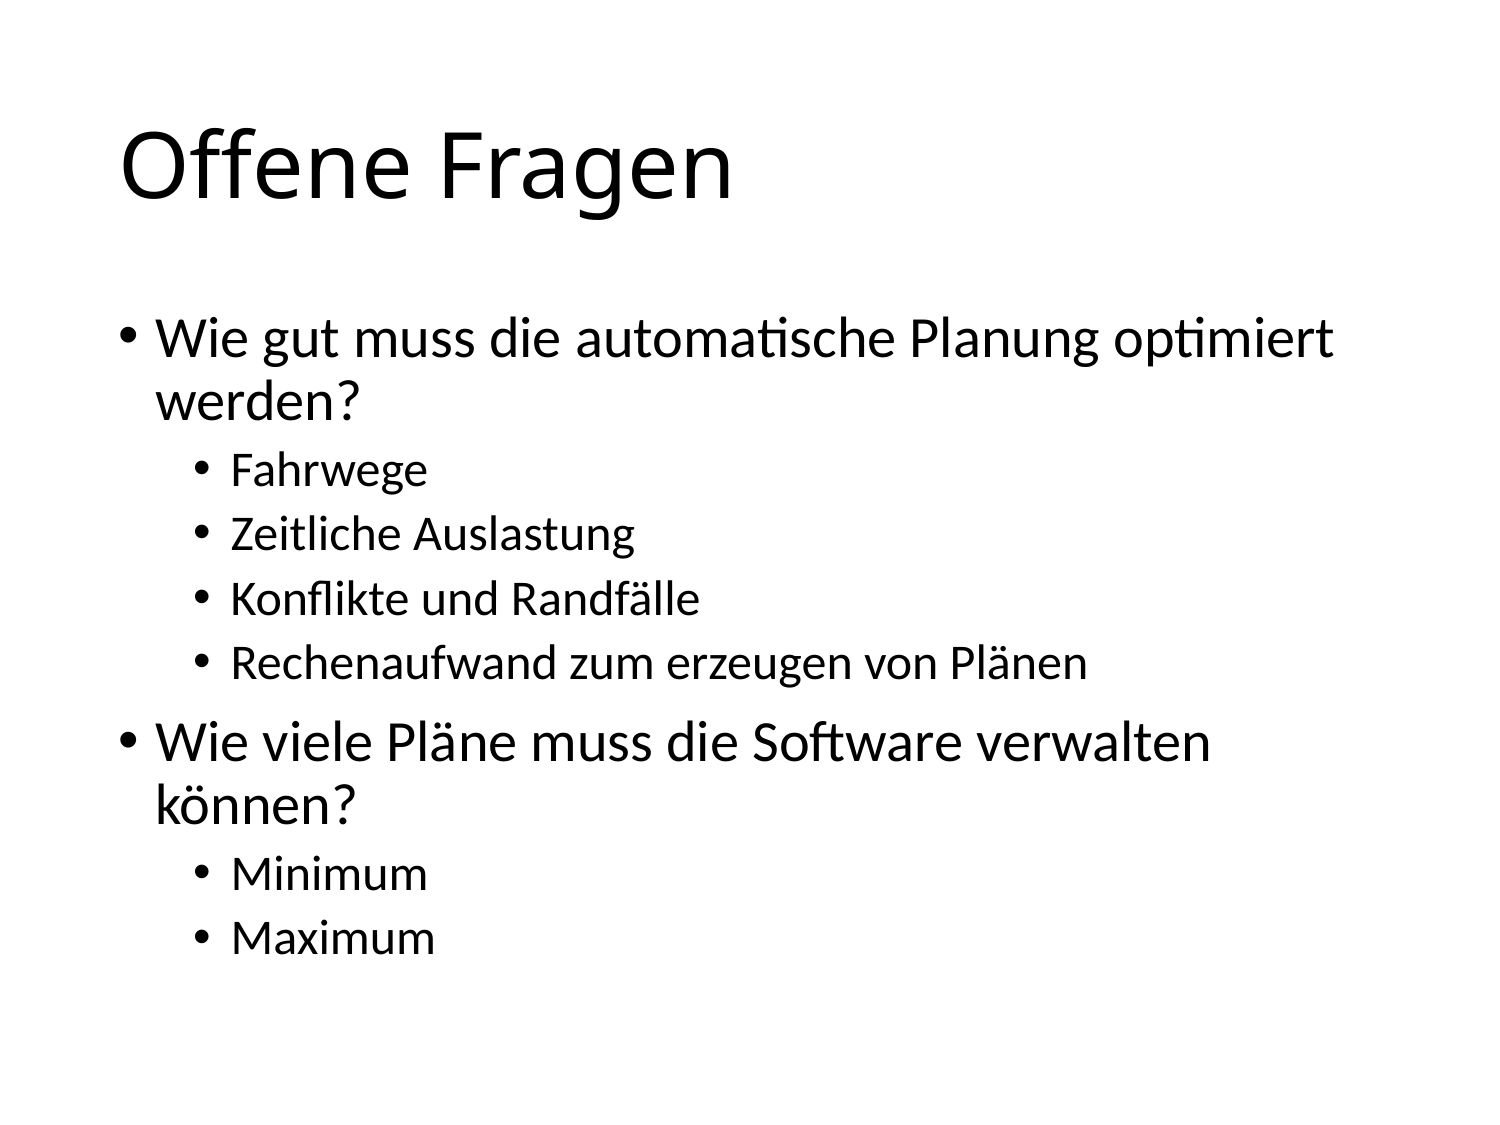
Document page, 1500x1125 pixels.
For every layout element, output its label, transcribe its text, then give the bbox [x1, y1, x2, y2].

title Offene Fragen [103, 59, 1397, 278]
list Wie gut muss die automatische Planung optimiert werden? Fahrwege Zeitliche Auslastung Konflikte und Randfälle Rechenaufwand zum erzeugen von Plänen Wie viele Pläne muss die Software verwalten können? Minimum Maximum [103, 299, 1397, 1014]
